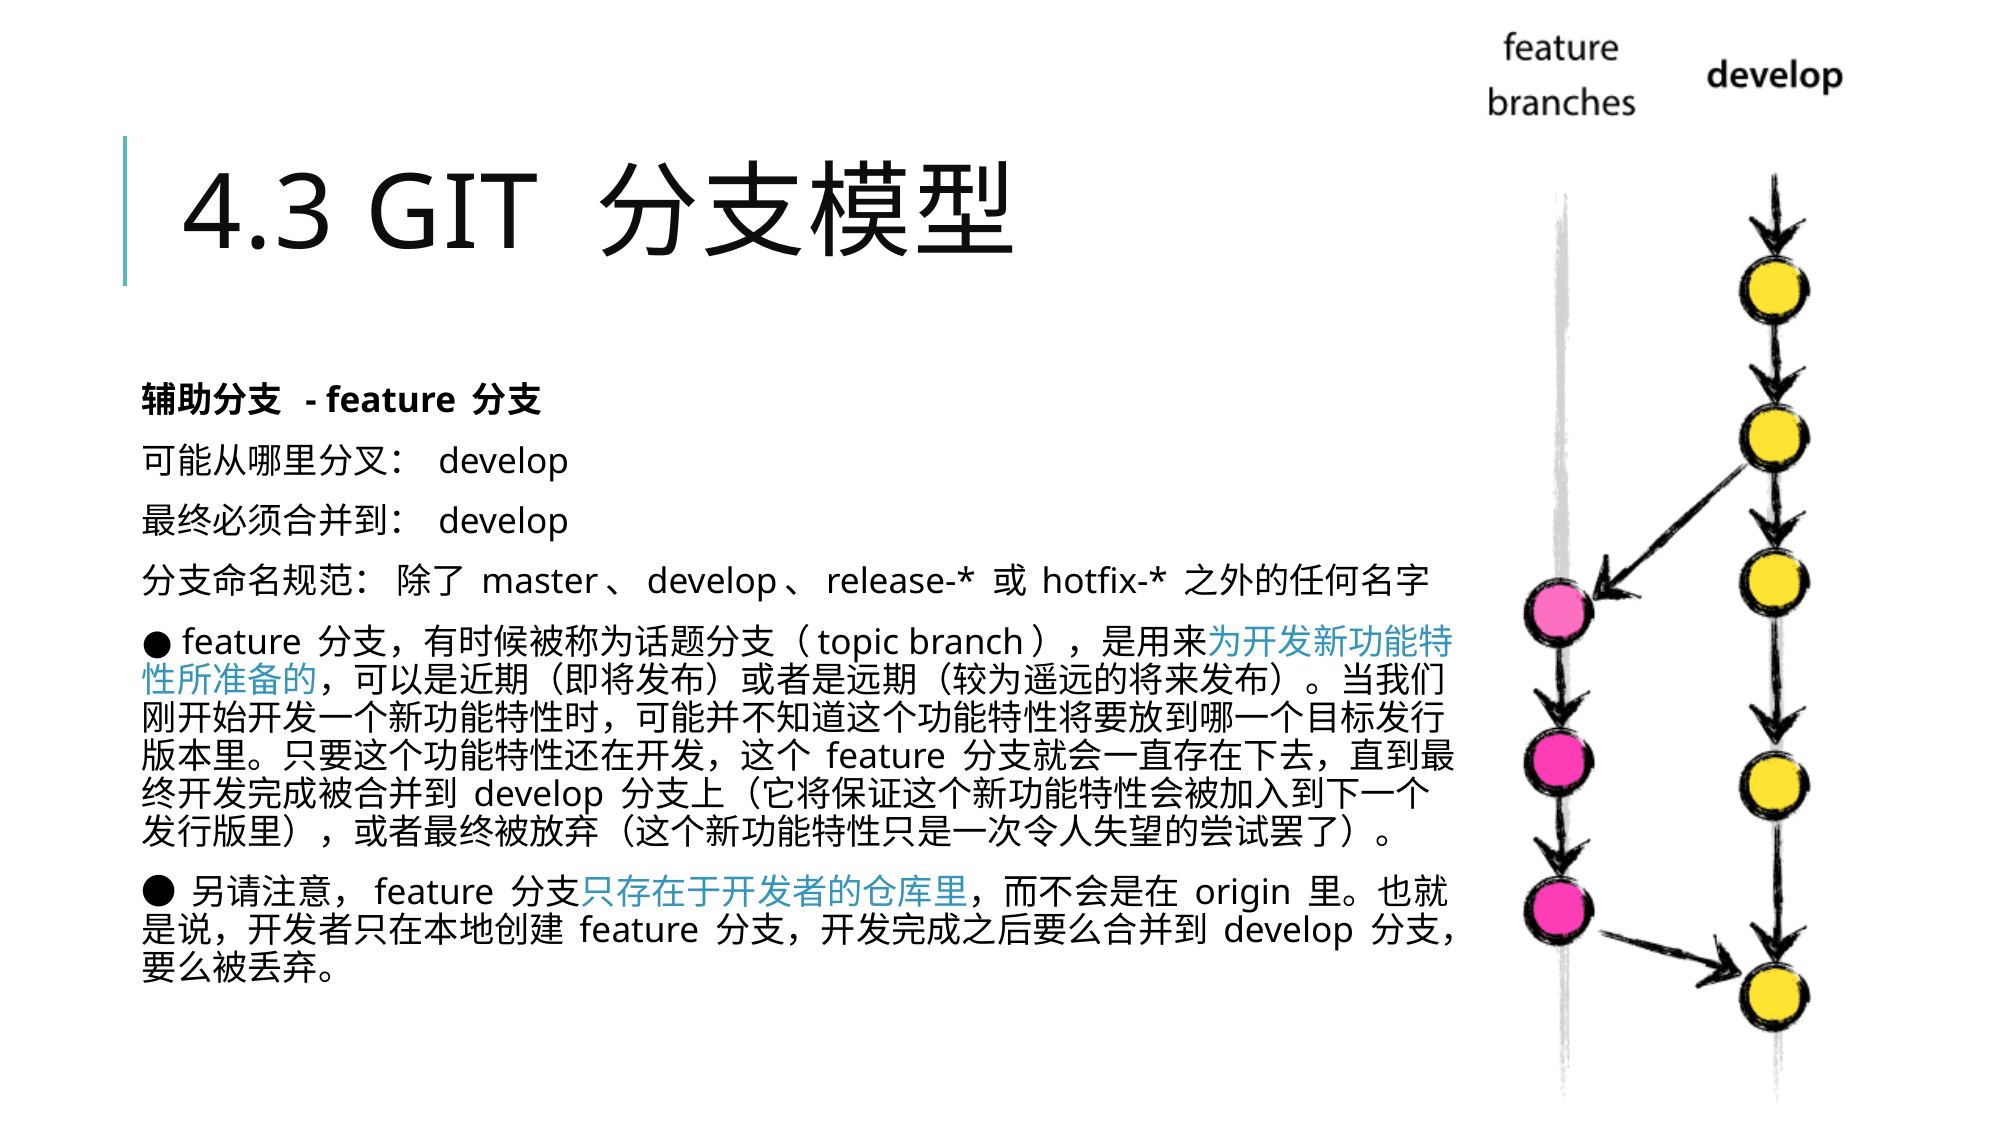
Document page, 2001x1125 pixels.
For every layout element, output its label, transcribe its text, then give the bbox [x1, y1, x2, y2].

title 4.3 Git 分支模型 [168, 96, 1456, 342]
list 辅助分支 - feature 分支 可能从哪里分叉： develop 最终必须合并到： develop 分支命名规范： 除了 master、develop、release-* 或 hotfix-* 之外的任何名字 ● feature 分支，有时候被称为话题分支（topic branch），是用来为开发新功能特性所准备的，可以是近期（即将发布）或者是远期（较为遥远的将来发布）。当我们刚开始开发一个新功能特性时，可能并不知道这个功能特性将要放到哪一个目标发行版本里。只要这个功能特性还在开发，这个 feature 分支就会一直存在下去，直到最终开发完成被合并到 develop 分支上（它将保证这个新功能特性会被加入到下一个发行版里），或者最终被放弃（这个新功能特性只是一次令人失望的尝试罢了）。 ● 另请注意，feature 分支只存在于开发者的仓库里，而不会是在 origin 里。也就是说，开发者只在本地创建 feature 分支，开发完成之后要么合并到 develop 分支，要么被丢弃。 [120, 375, 1456, 1056]
text_box [641, 368, 1050, 1029]
picture [1463, 9, 1880, 1125]
